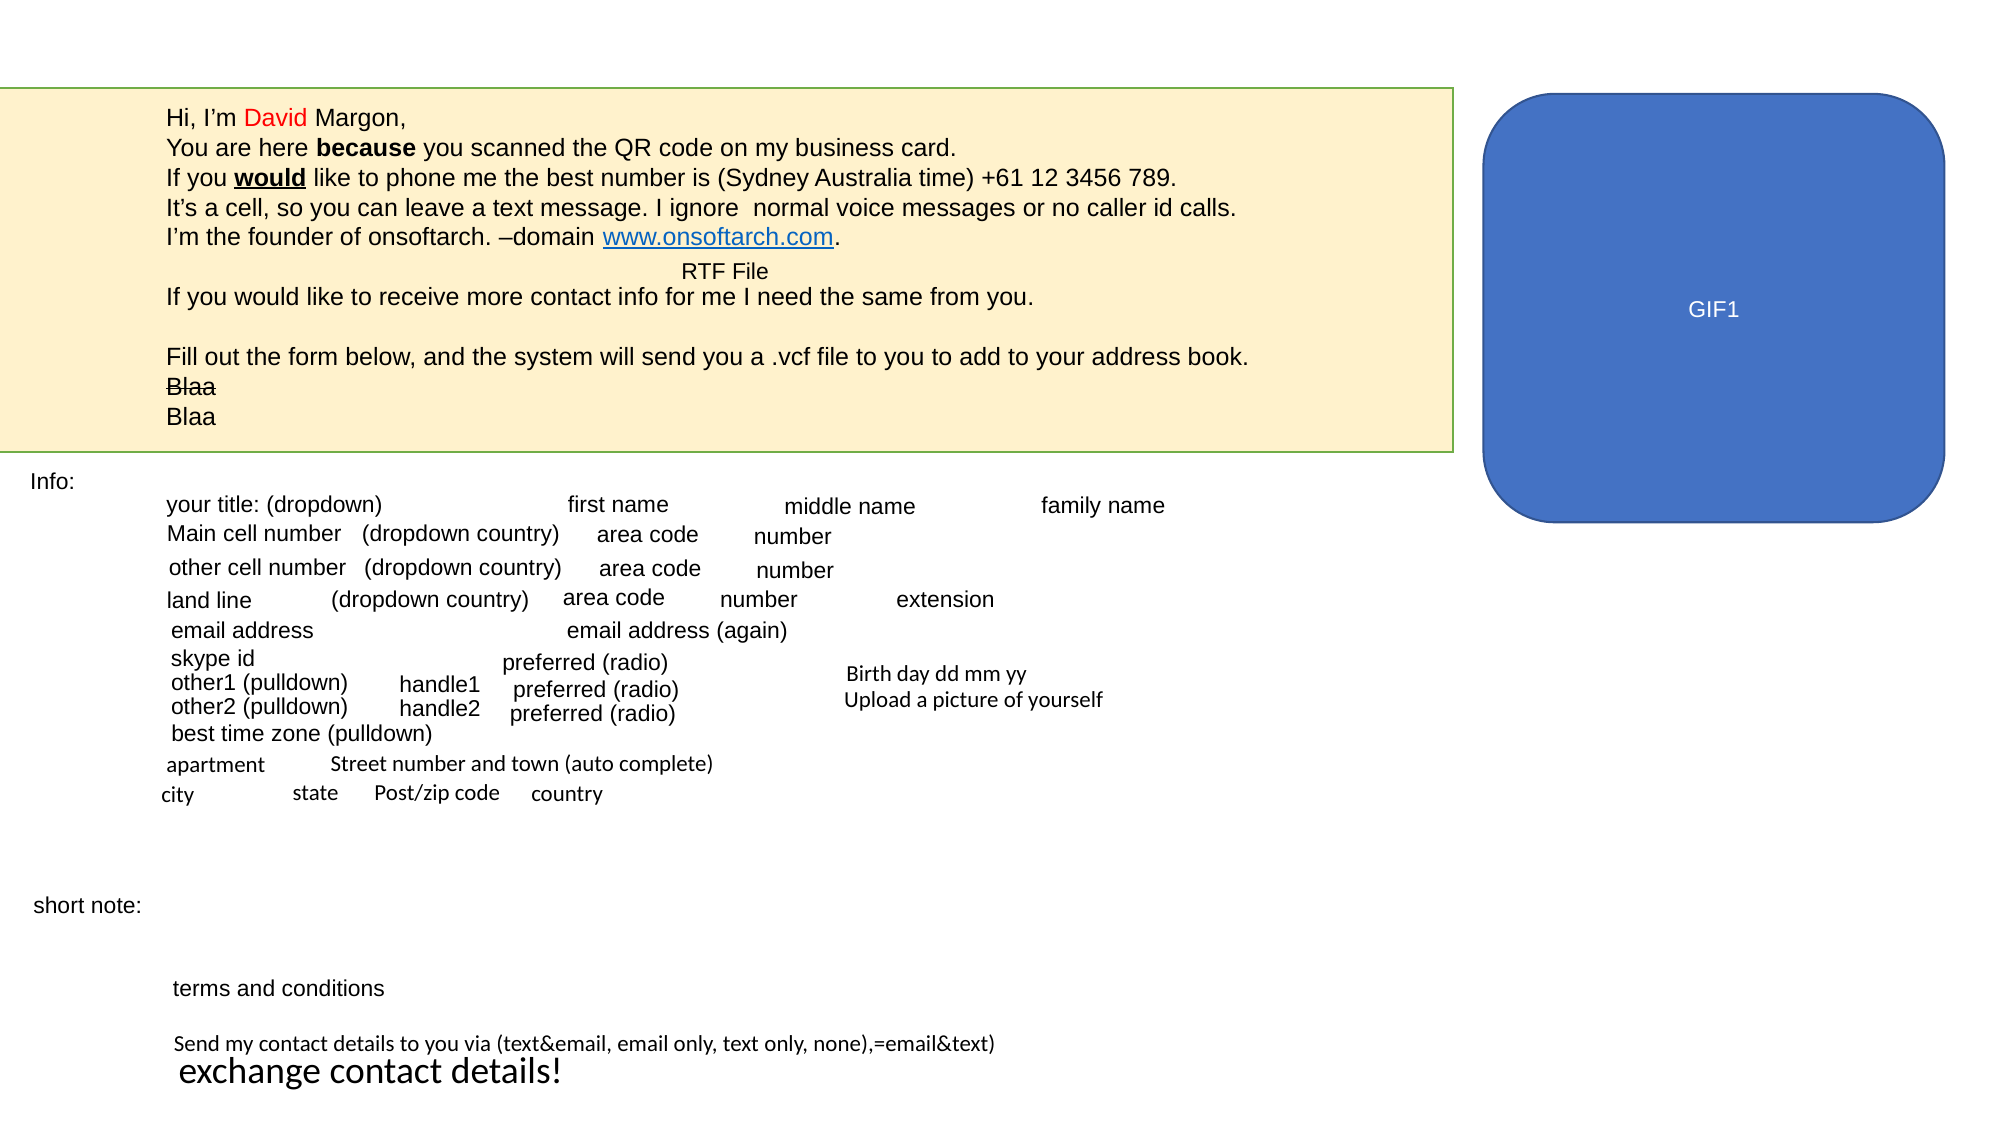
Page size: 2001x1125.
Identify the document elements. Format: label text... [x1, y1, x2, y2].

text_box extension [881, 577, 1010, 620]
text_box number [705, 577, 814, 620]
text_box area code [548, 575, 681, 618]
text_box your title: (dropdown) [151, 482, 398, 525]
text_box area code [582, 512, 715, 555]
text_box Main cell number [152, 511, 357, 554]
text_box Street number and town (auto complete) [315, 740, 730, 783]
text_box RTF File [0, 87, 1454, 453]
text_box apartment [151, 742, 281, 785]
text_box handle1 [384, 662, 496, 685]
text_box other1 (pulldown) [156, 660, 364, 683]
text_box area code [584, 546, 717, 589]
text_box Hi, I’m David Margon, You are here because you scanned the QR code on my business card. If you would like to phone me the best number is (Sydney Australia time) +61 12 3456 789. It’s a cell, so you can leave a text message. I ignore normal voice messages or no caller id calls. I’m the founder of onsoftarch. –domain www.onsoftarch.com. If you would like to receive more contact info for me I need the same from you. Fill out the form below, and the system will send you a .vcf file to you to add to your address book. Blaa Blaa [151, 93, 1403, 466]
text_box land line [152, 578, 268, 621]
text_box middle name [769, 484, 938, 527]
text_box Post/zip code [359, 770, 516, 813]
text_box skype id [156, 636, 271, 660]
text_box Info: [15, 458, 91, 502]
text_box best time zone (pulldown) [156, 711, 449, 754]
text_box other cell number [154, 545, 362, 588]
text_box short note: [18, 883, 158, 926]
text_box number [741, 548, 850, 591]
text_box (dropdown country) [349, 544, 578, 588]
text_box preferred (radio) [498, 667, 695, 710]
text_box other2 (pulldown) [156, 683, 364, 727]
text_box number [739, 514, 847, 557]
text_box first name [553, 482, 685, 525]
text_box Send my contact details to you via (text&email, email only, text only, none),=email&text) [159, 1020, 1012, 1064]
text_box city [146, 771, 210, 815]
text_box terms and conditions [158, 965, 407, 1008]
text_box preferred (radio) [487, 639, 684, 683]
text_box Upload a picture of yourself [829, 676, 1119, 719]
text_box state [277, 770, 354, 813]
text_box (dropdown country) [347, 510, 576, 544]
text_box email address [156, 608, 329, 651]
text_box preferred (radio) [494, 690, 692, 733]
text_box email address (again) [552, 607, 803, 651]
text_box family name [1026, 483, 1181, 526]
text_box exchange contact details! [163, 1064, 579, 1099]
text_box handle2 [384, 685, 496, 729]
text_box GIF1 [1482, 92, 1946, 524]
text_box (dropdown country) [316, 588, 545, 620]
text_box Birth day dd mm yy [831, 651, 1043, 676]
text_box country [516, 771, 619, 814]
